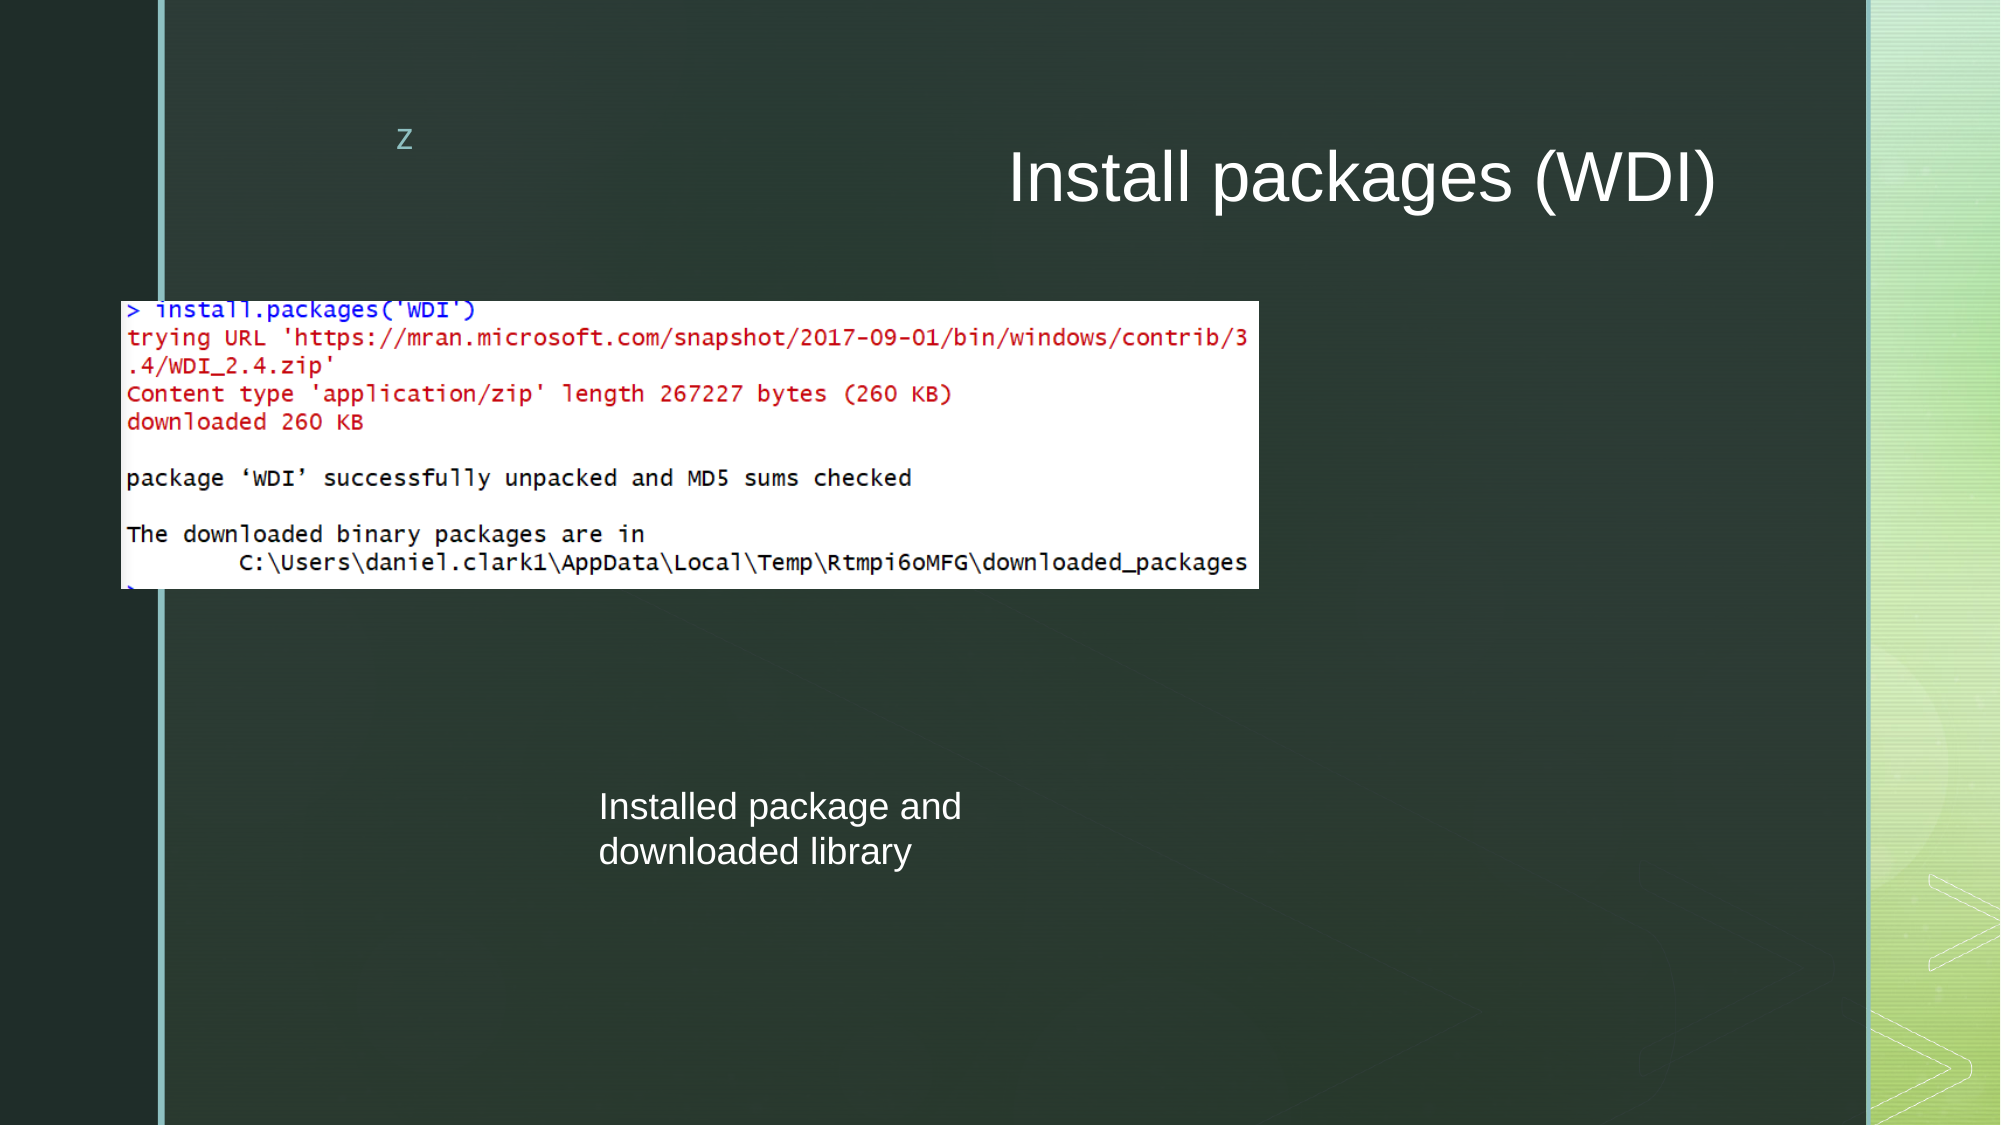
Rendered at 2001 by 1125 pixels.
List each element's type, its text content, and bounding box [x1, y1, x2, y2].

text_box Installed package and downloaded library [583, 774, 1084, 880]
picture [1871, 0, 2001, 1125]
title Install packages (WDI) [428, 132, 1734, 310]
picture [120, 301, 1259, 589]
